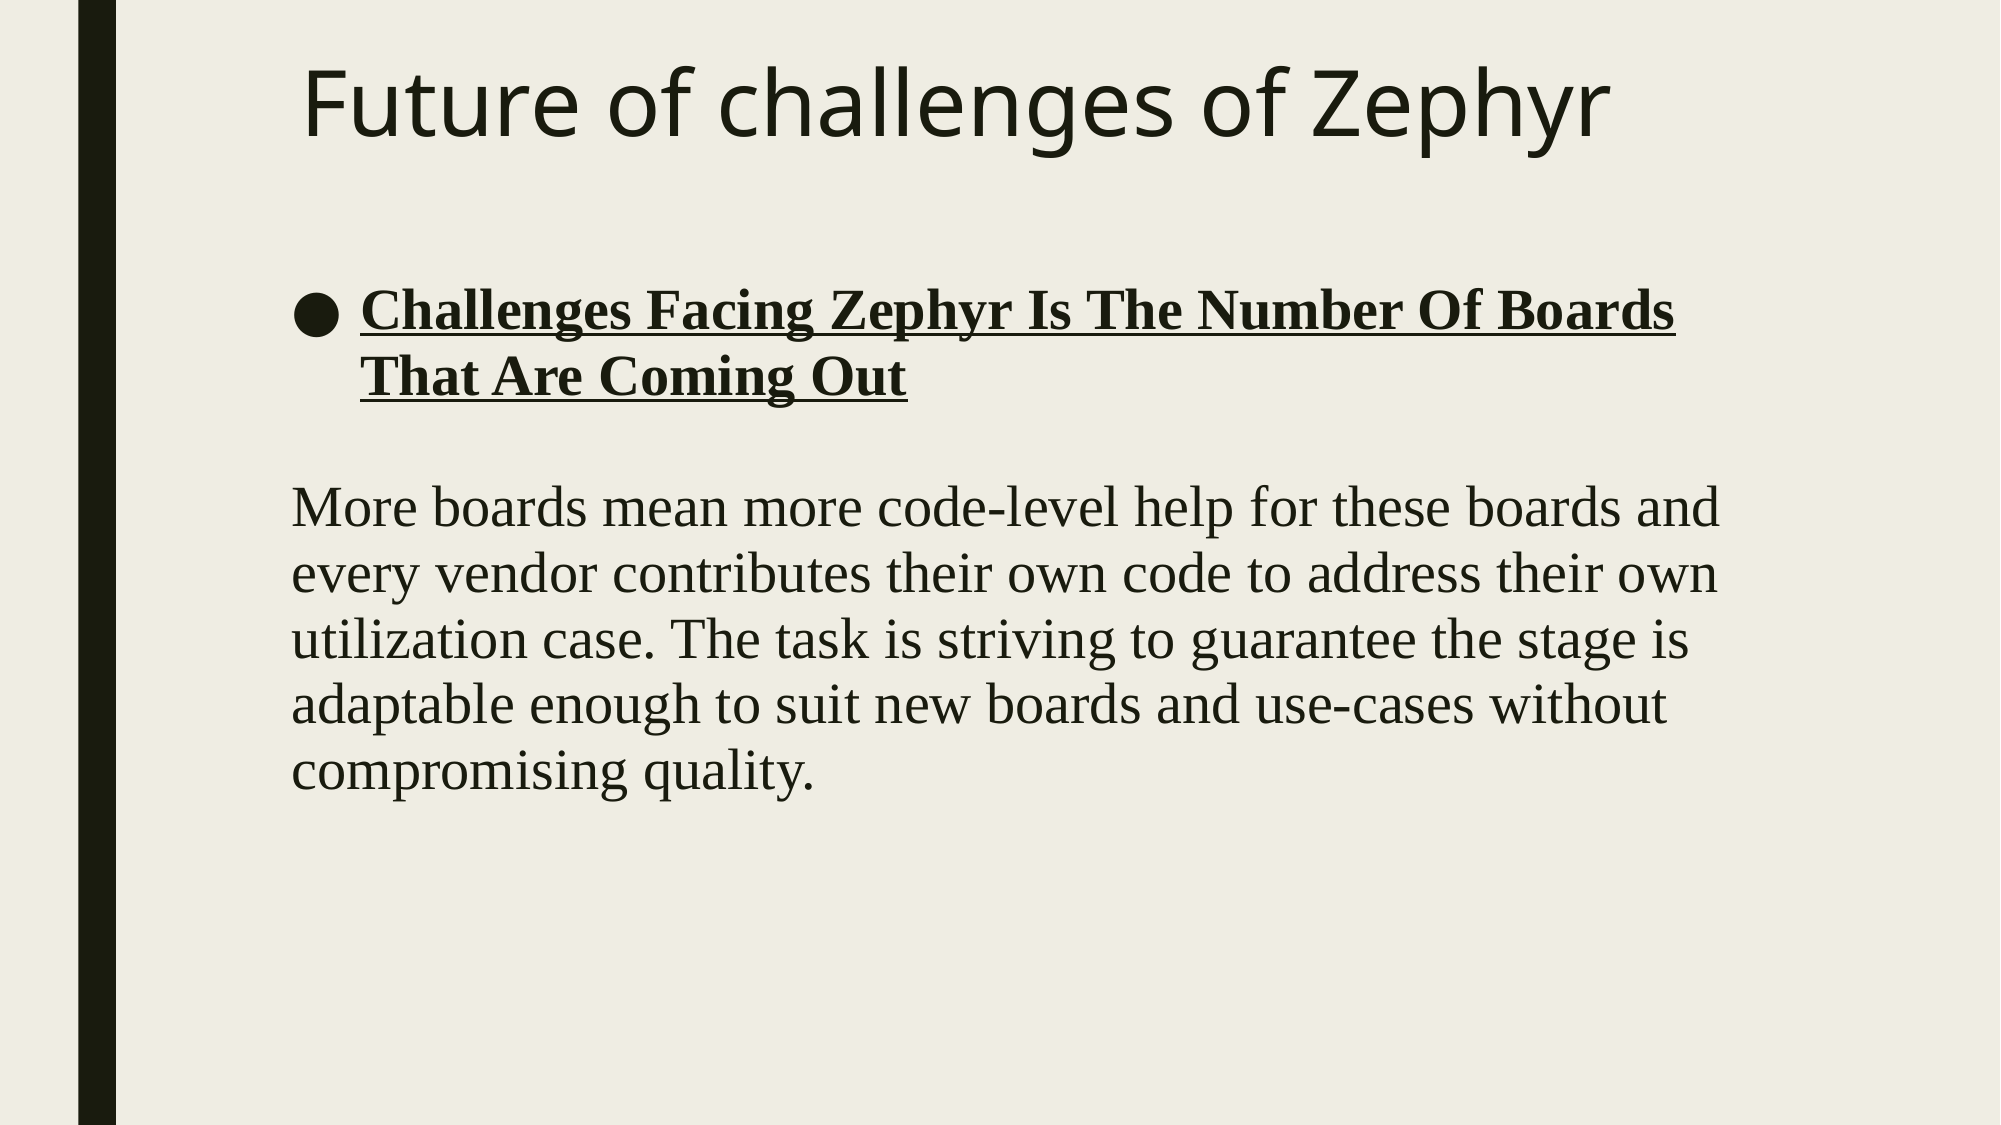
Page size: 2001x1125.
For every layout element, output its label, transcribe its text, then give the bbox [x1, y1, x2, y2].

title Future of challenges of Zephyr [285, 43, 1823, 261]
list Challenges Facing Zephyr Is The Number Of Boards That Are Coming Out More boards mean more code-level help for these boards and every vendor contributes their own code to address their own utilization case. The task is striving to guarantee the stage is adaptable enough to suit new boards and use-cases without compromising quality. [245, 261, 1823, 992]
